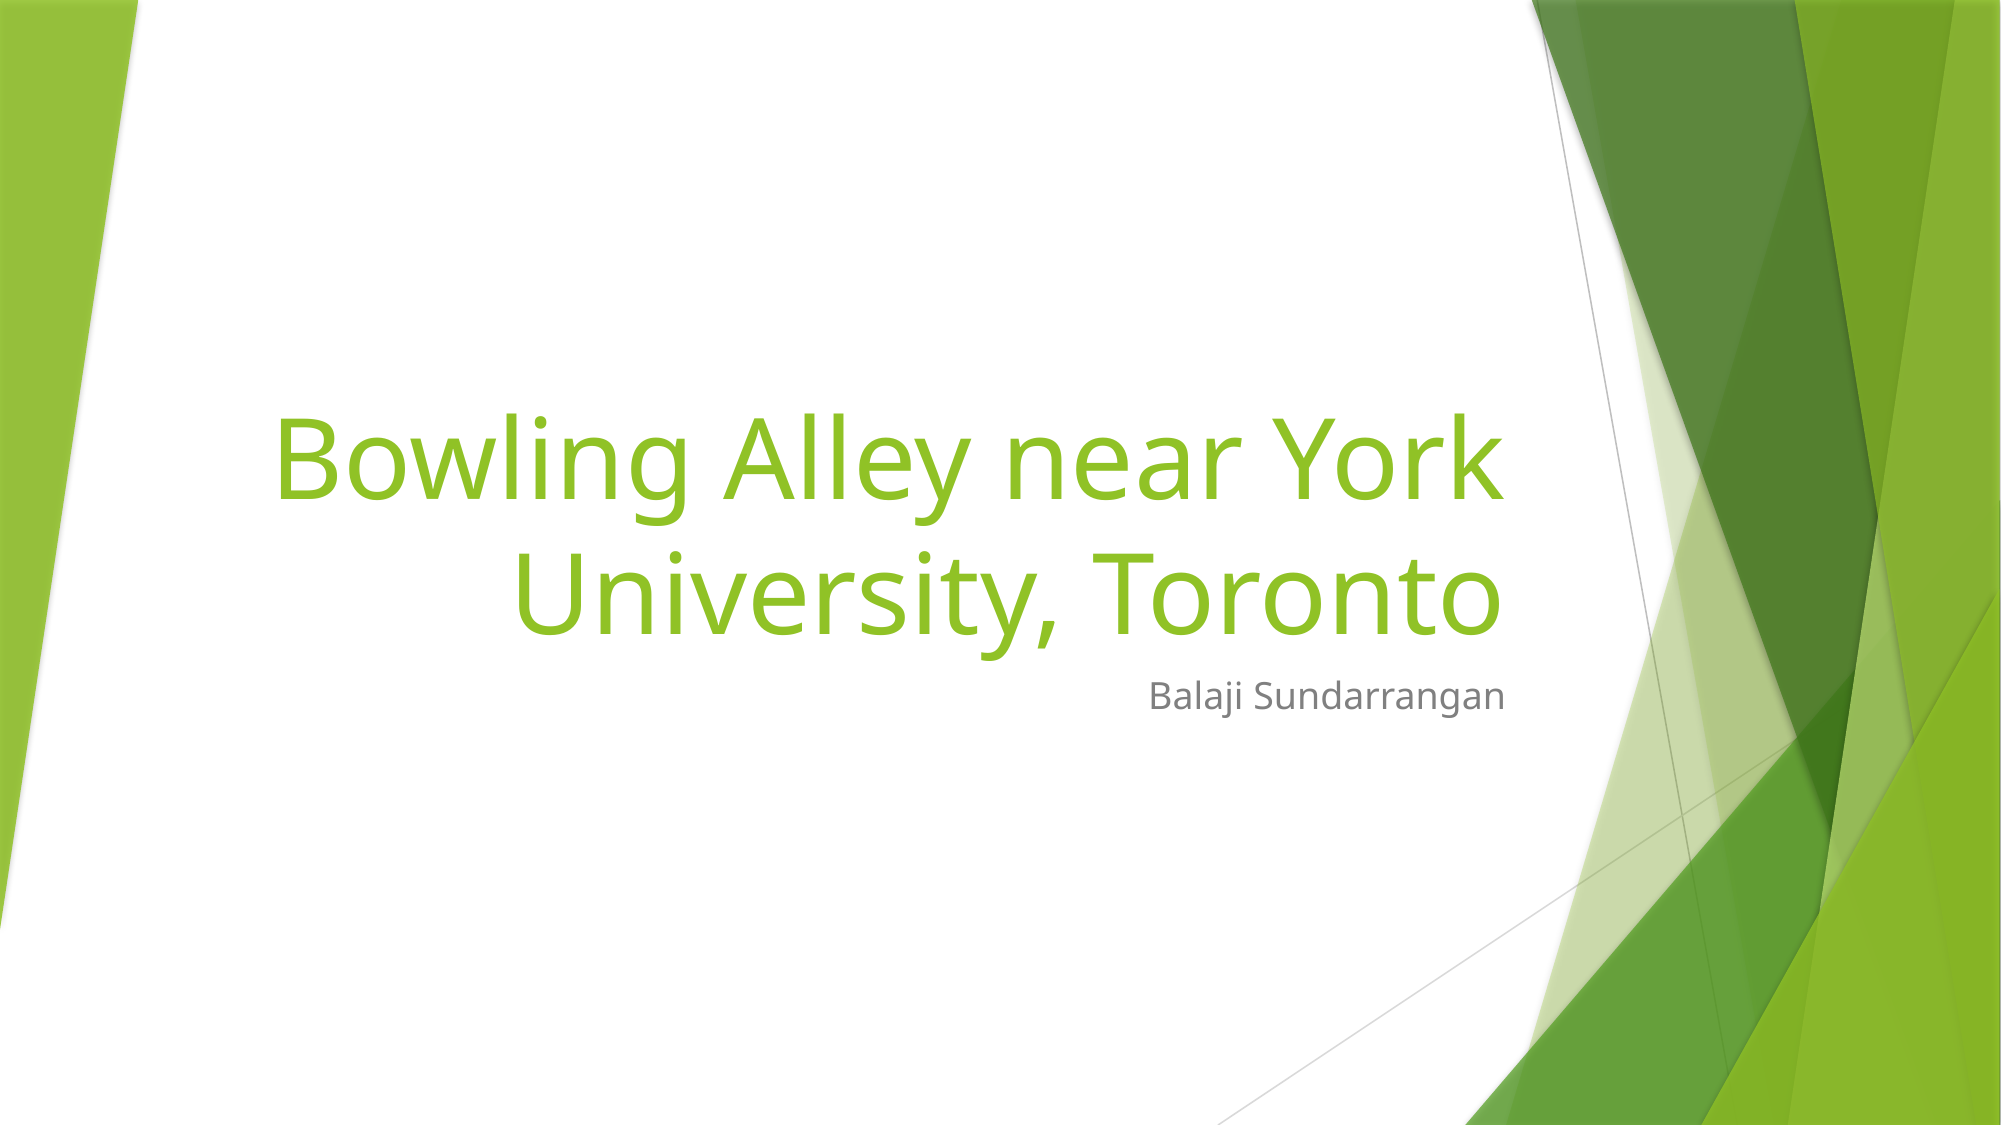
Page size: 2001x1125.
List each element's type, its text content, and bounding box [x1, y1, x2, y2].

subtitle Balaji Sundarrangan [247, 664, 1522, 845]
title Bowling Alley near York University, Toronto [247, 394, 1522, 664]
